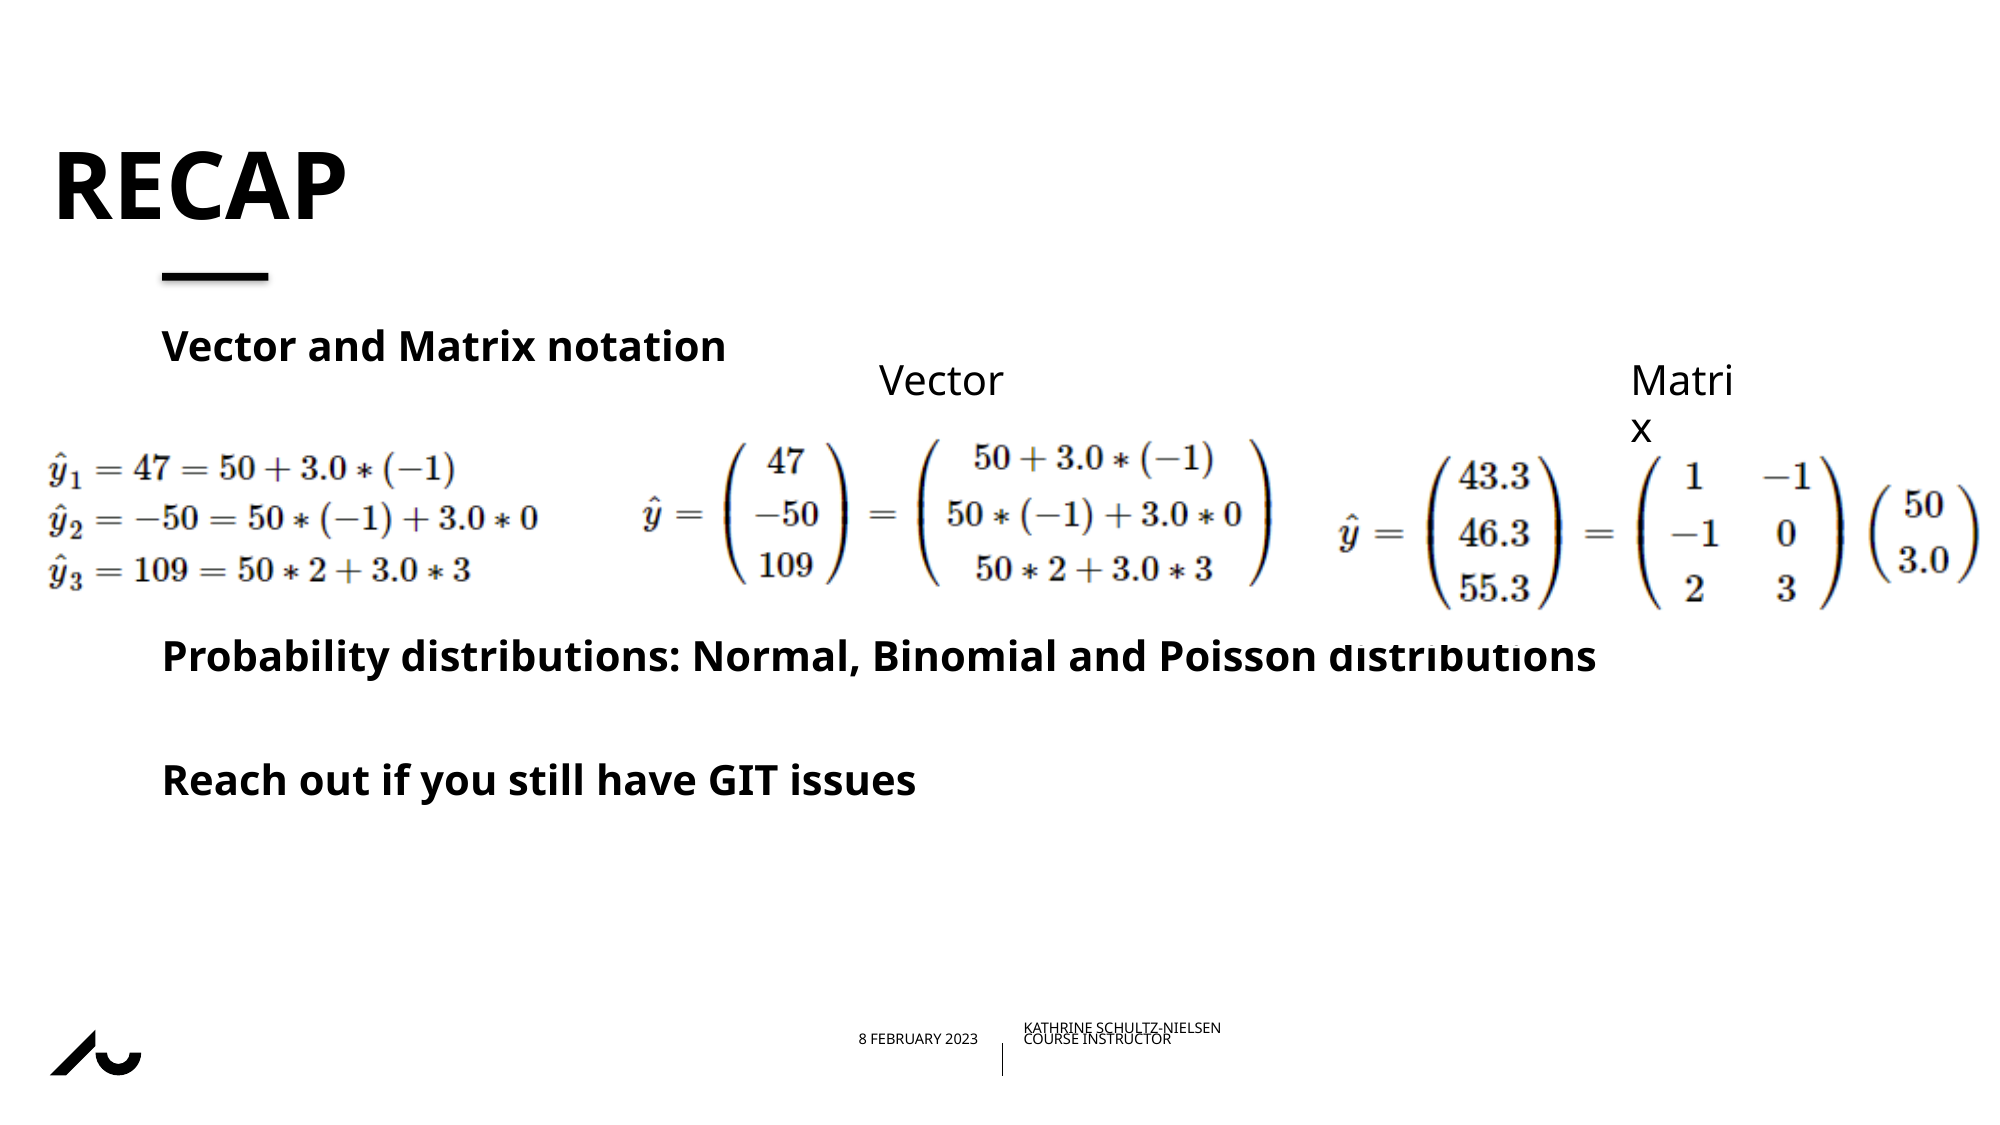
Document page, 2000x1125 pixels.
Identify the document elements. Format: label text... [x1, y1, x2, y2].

list Vector and Matrix notation Probability distributions: Normal, Binomial and Poisson distributions Reach out if you still have GIT issues [161, 321, 1839, 968]
title Recap [51, 24, 1948, 240]
text_box Vector [879, 357, 1005, 401]
picture [613, 402, 1295, 617]
picture [19, 432, 556, 617]
picture [1305, 422, 2000, 645]
text_box Matrix [1630, 357, 1743, 420]
